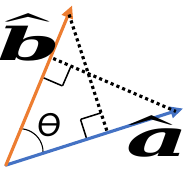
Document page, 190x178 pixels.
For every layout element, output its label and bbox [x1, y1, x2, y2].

text_box [0, 5, 187, 176]
